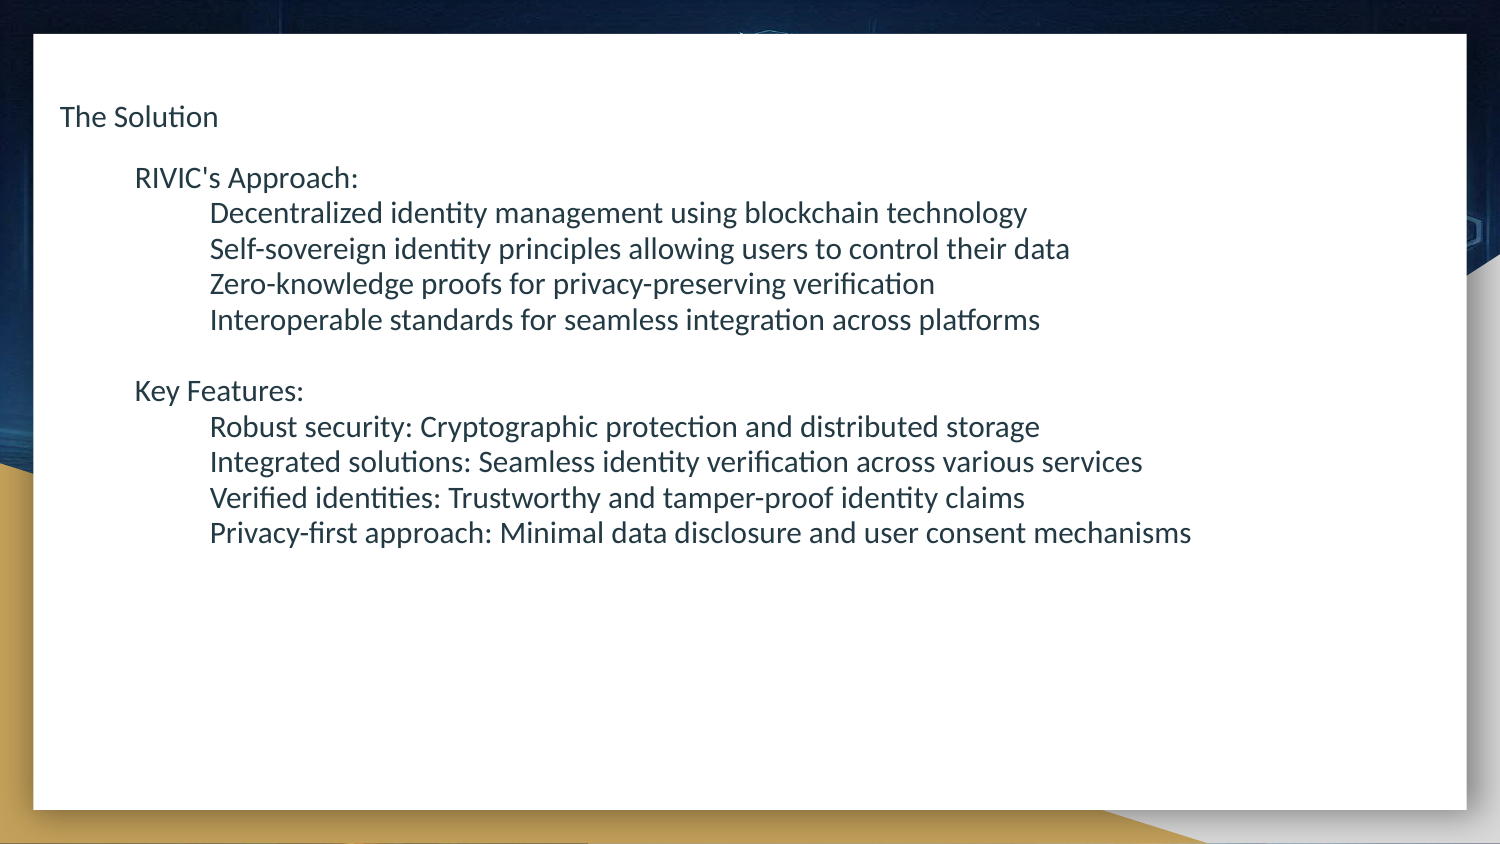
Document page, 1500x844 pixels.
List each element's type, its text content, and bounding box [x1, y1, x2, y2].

list The Solution RIVIC's Approach: Decentralized identity management using blockchain technology Self-sovereign identity principles allowing users to control their data Zero-knowledge proofs for privacy-preserving verification Interoperable standards for seamless integration across platforms Key Features: Robust security: Cryptographic protection and distributed storage Integrated solutions: Seamless identity verification across various services Verified identities: Trustworthy and tamper-proof identity claims Privacy-first approach: Minimal data disclosure and user consent mechanisms [44, 84, 1310, 697]
picture [0, 0, 1500, 473]
